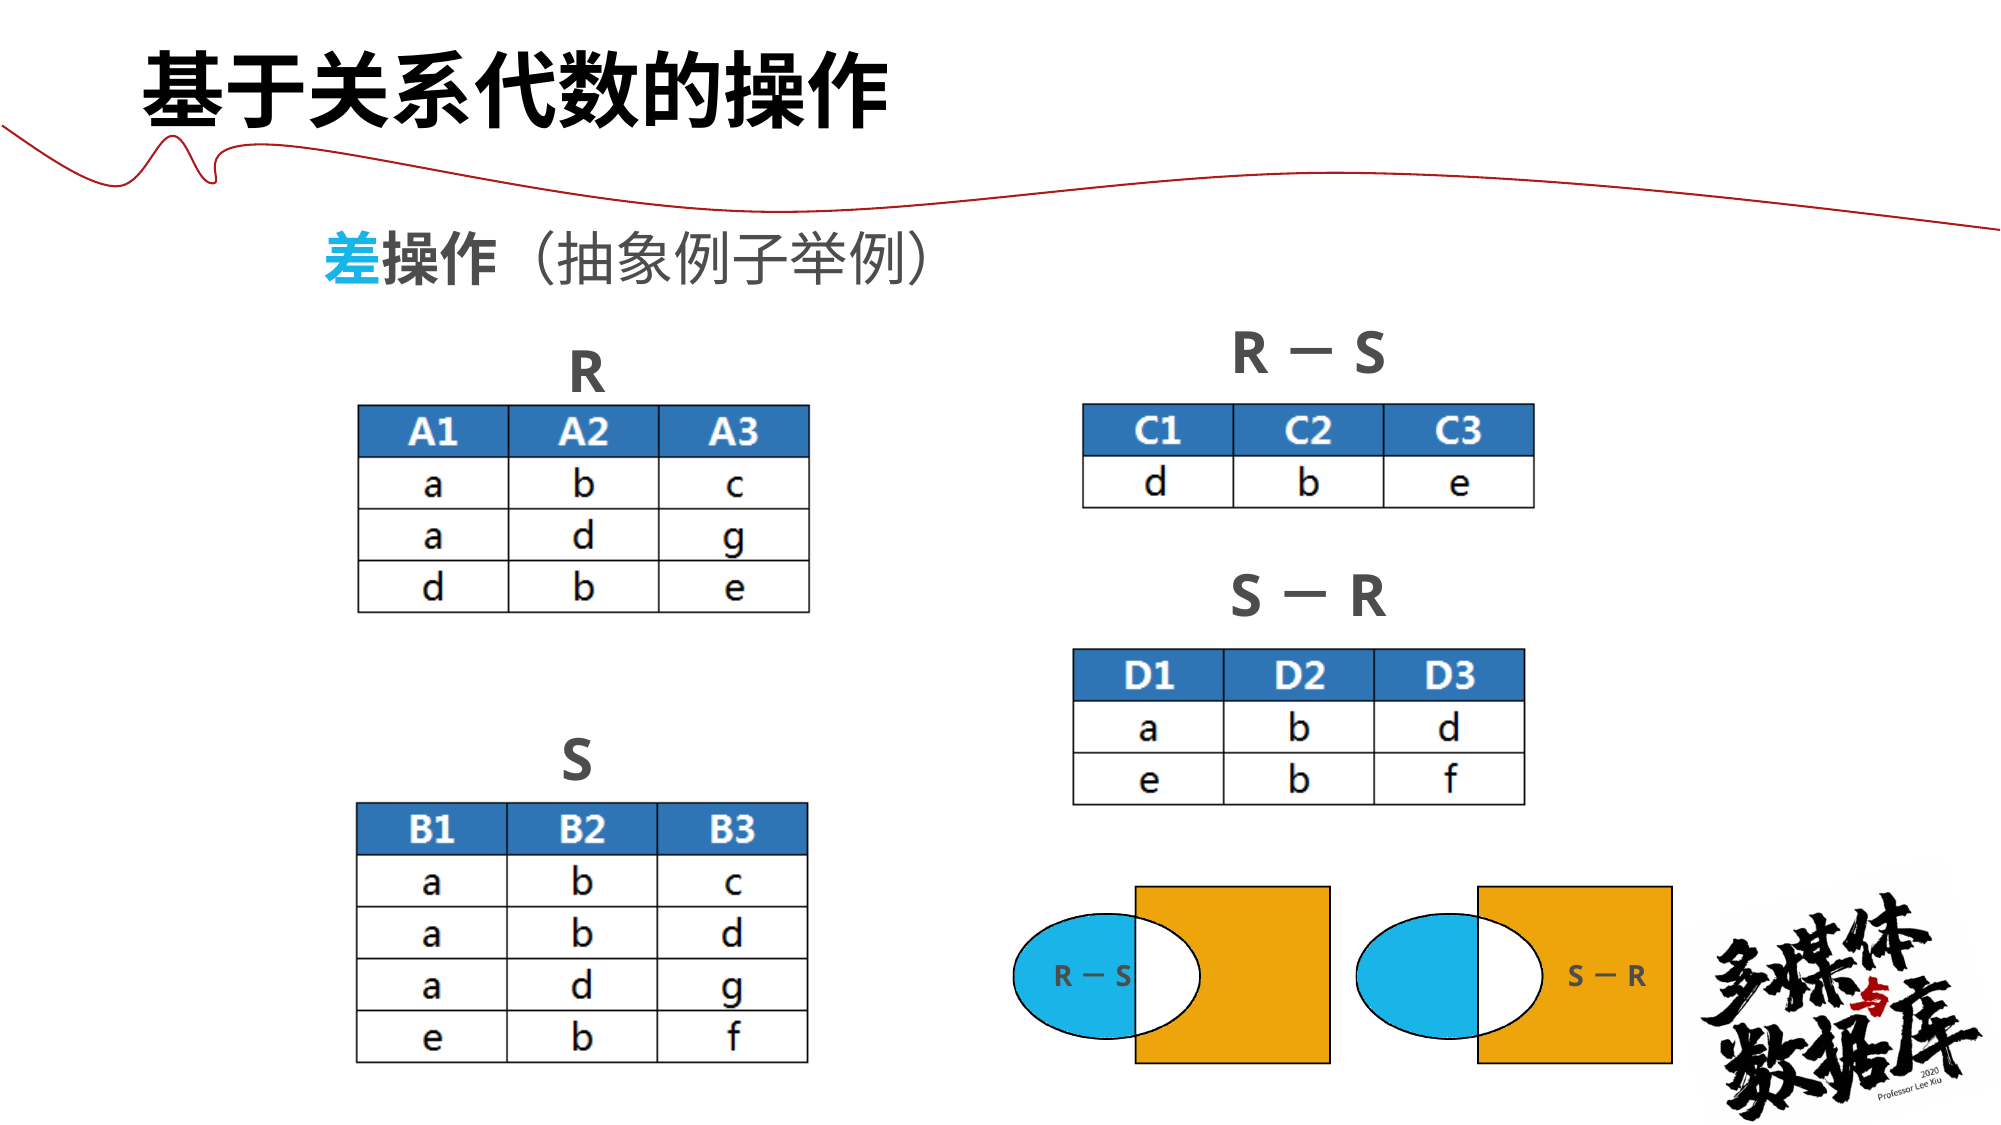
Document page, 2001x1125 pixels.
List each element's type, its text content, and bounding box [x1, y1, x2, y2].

text_box S [546, 714, 609, 793]
text_box R [552, 326, 621, 397]
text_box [999, 874, 1342, 1076]
picture [350, 793, 818, 1076]
text_box 差操作（抽象例子举例） [308, 219, 1130, 300]
picture [1065, 636, 1535, 823]
picture [1685, 854, 2001, 1125]
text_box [1070, 307, 1546, 526]
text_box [1342, 874, 1685, 1076]
text_box 基于关系代数的操作 [126, 31, 906, 146]
picture [350, 397, 818, 629]
text_box S－R [1215, 550, 1402, 636]
